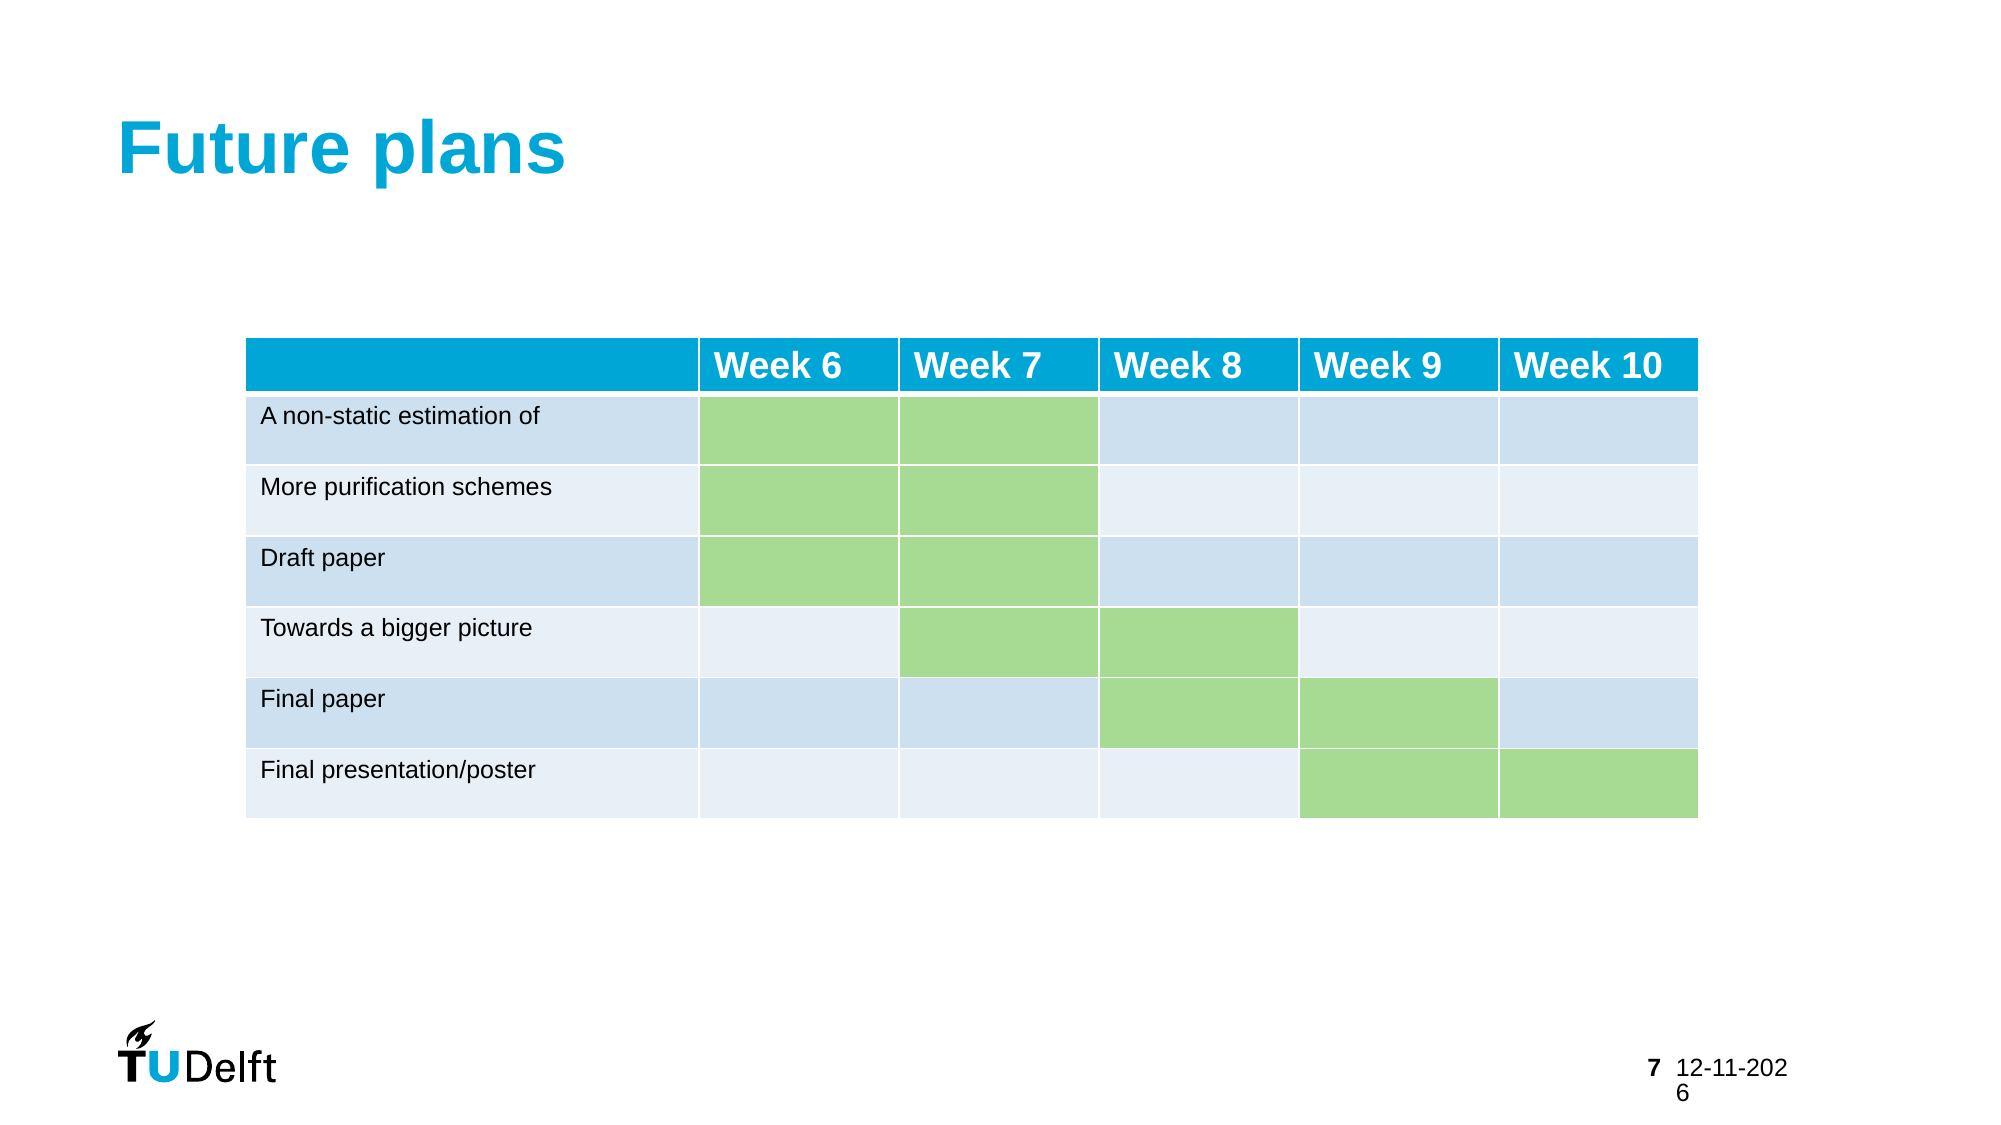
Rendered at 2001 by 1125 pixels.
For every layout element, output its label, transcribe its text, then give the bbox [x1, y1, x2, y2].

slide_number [1675, 1050, 1791, 1082]
slide_number 7 [1647, 1050, 1662, 1082]
title Future plans [117, 118, 1882, 172]
